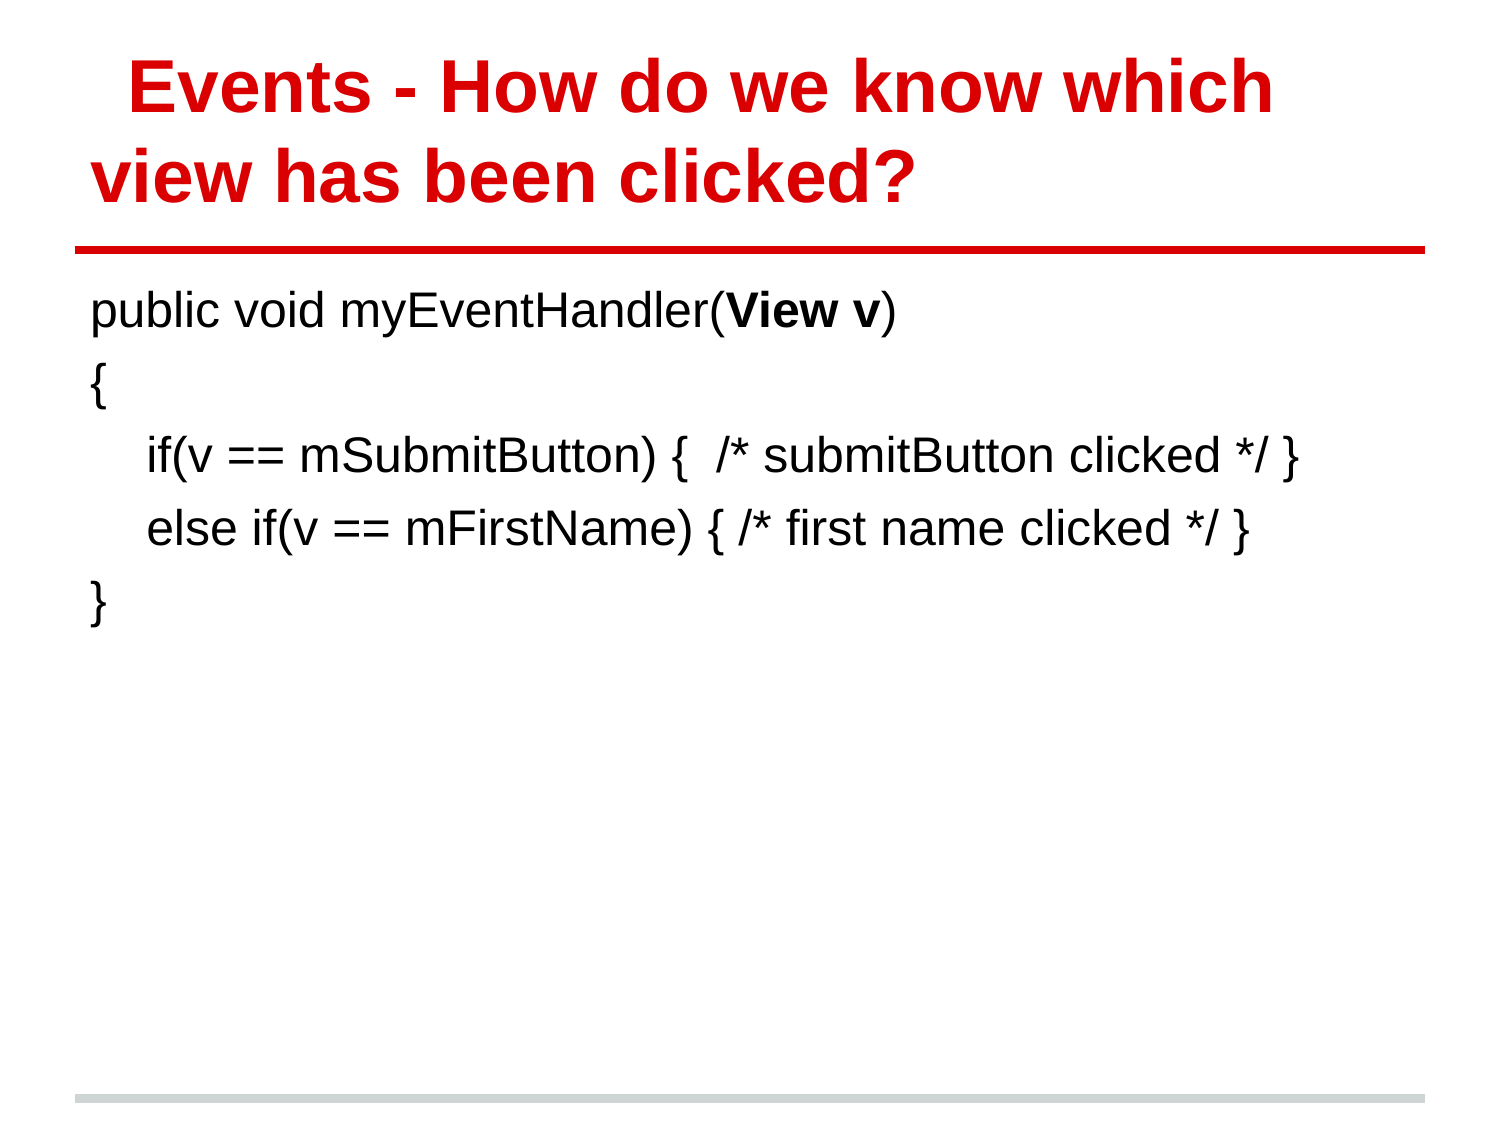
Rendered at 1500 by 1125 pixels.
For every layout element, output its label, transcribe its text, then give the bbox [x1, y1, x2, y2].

title Events - How do we know which view has been clicked? [75, 45, 1425, 233]
list public void myEventHandler(View v) { if(v == mSubmitButton) { /* submitButton clicked */ } else if(v == mFirstName) { /* first name clicked */ } } [75, 262, 1425, 1078]
